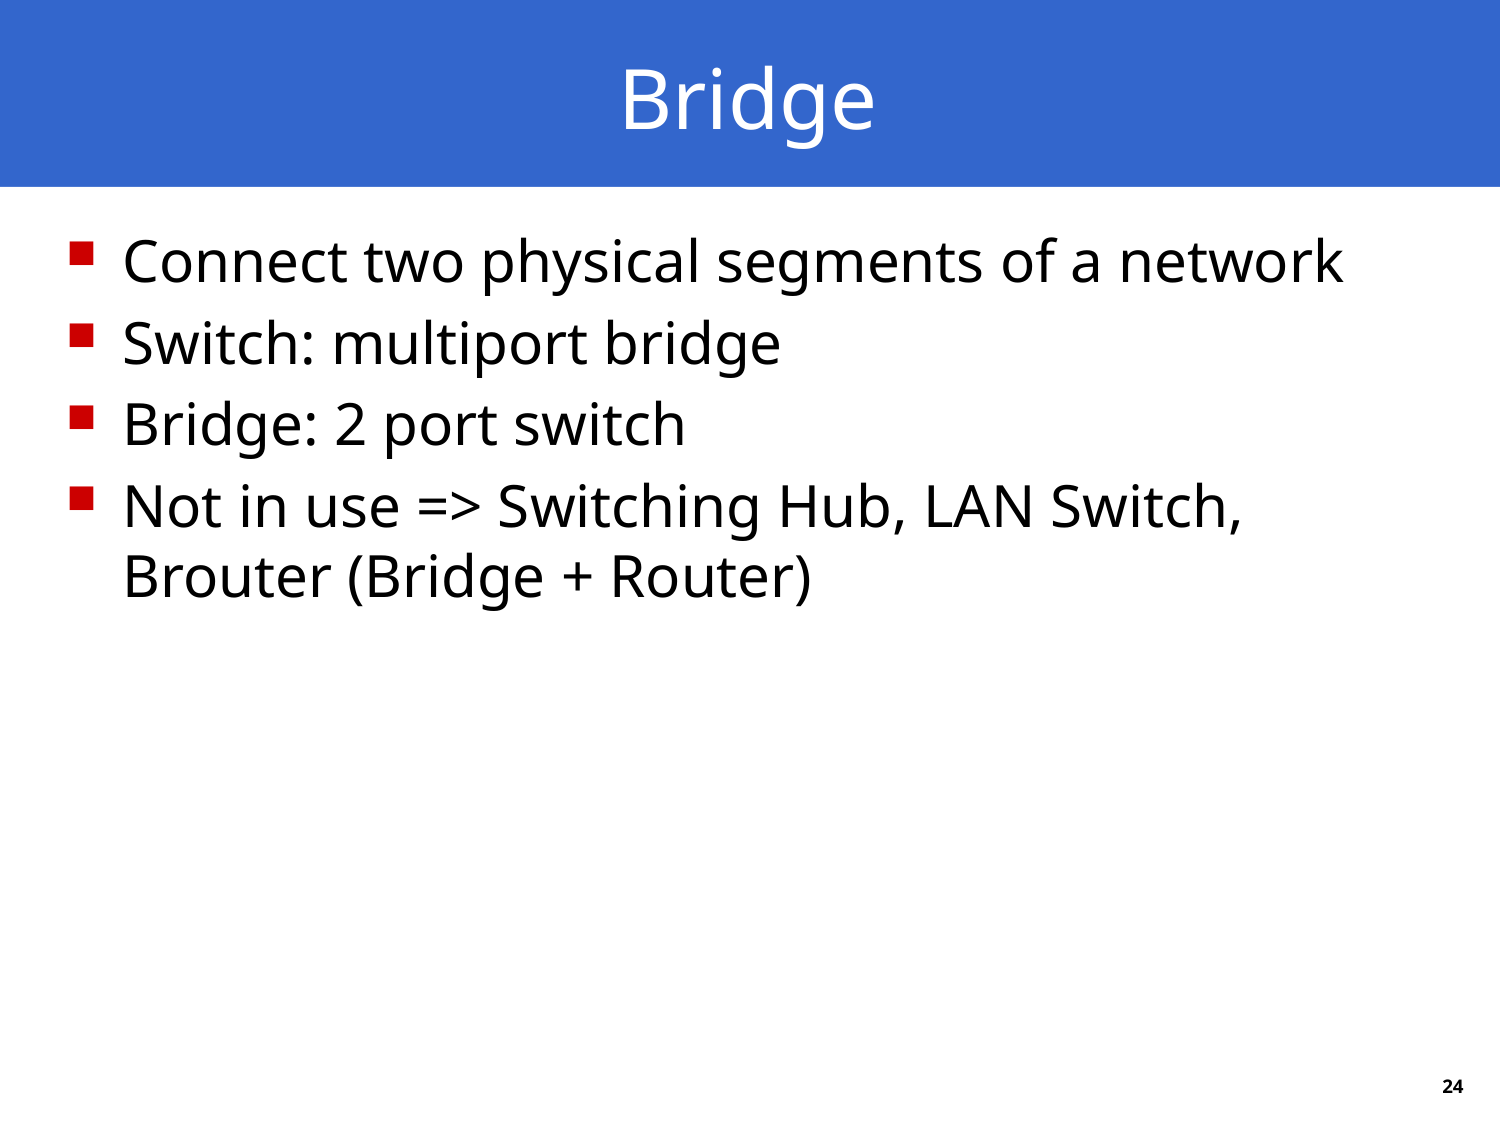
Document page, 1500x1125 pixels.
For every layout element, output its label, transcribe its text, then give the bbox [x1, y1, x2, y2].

title Bridge [51, 8, 1446, 184]
list Connect two physical segments of a network Switch: multiport bridge Bridge: 2 port switch Not in use => Switching Hub, LAN Switch, Brouter (Bridge + Router) [51, 216, 1446, 1053]
